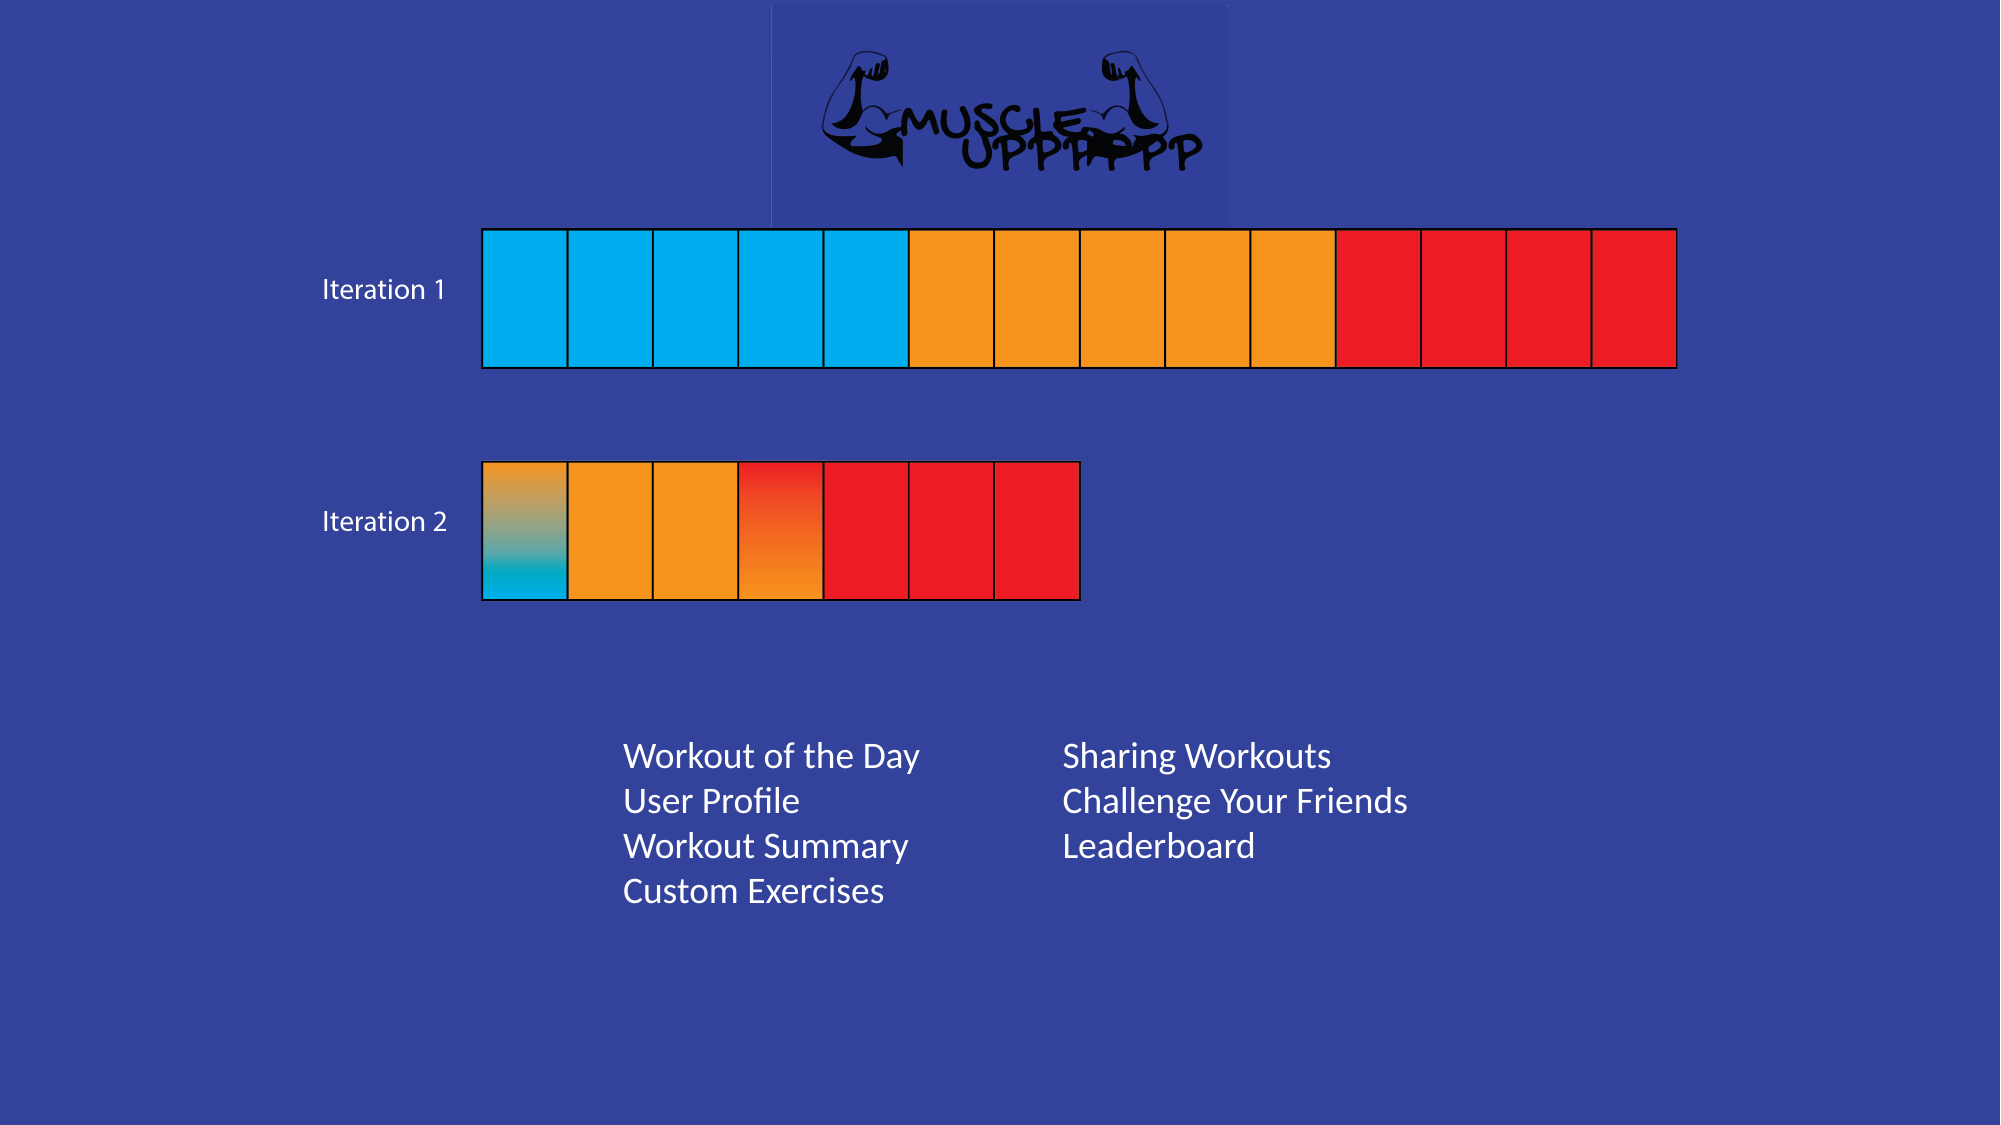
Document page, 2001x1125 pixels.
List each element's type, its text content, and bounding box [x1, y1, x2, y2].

text_box Workout of the Day User Profile Workout Summary Custom Exercises [608, 723, 936, 919]
picture [322, 5, 1678, 641]
text_box Sharing Workouts Challenge Your Friends Leaderboard [1047, 723, 1424, 874]
